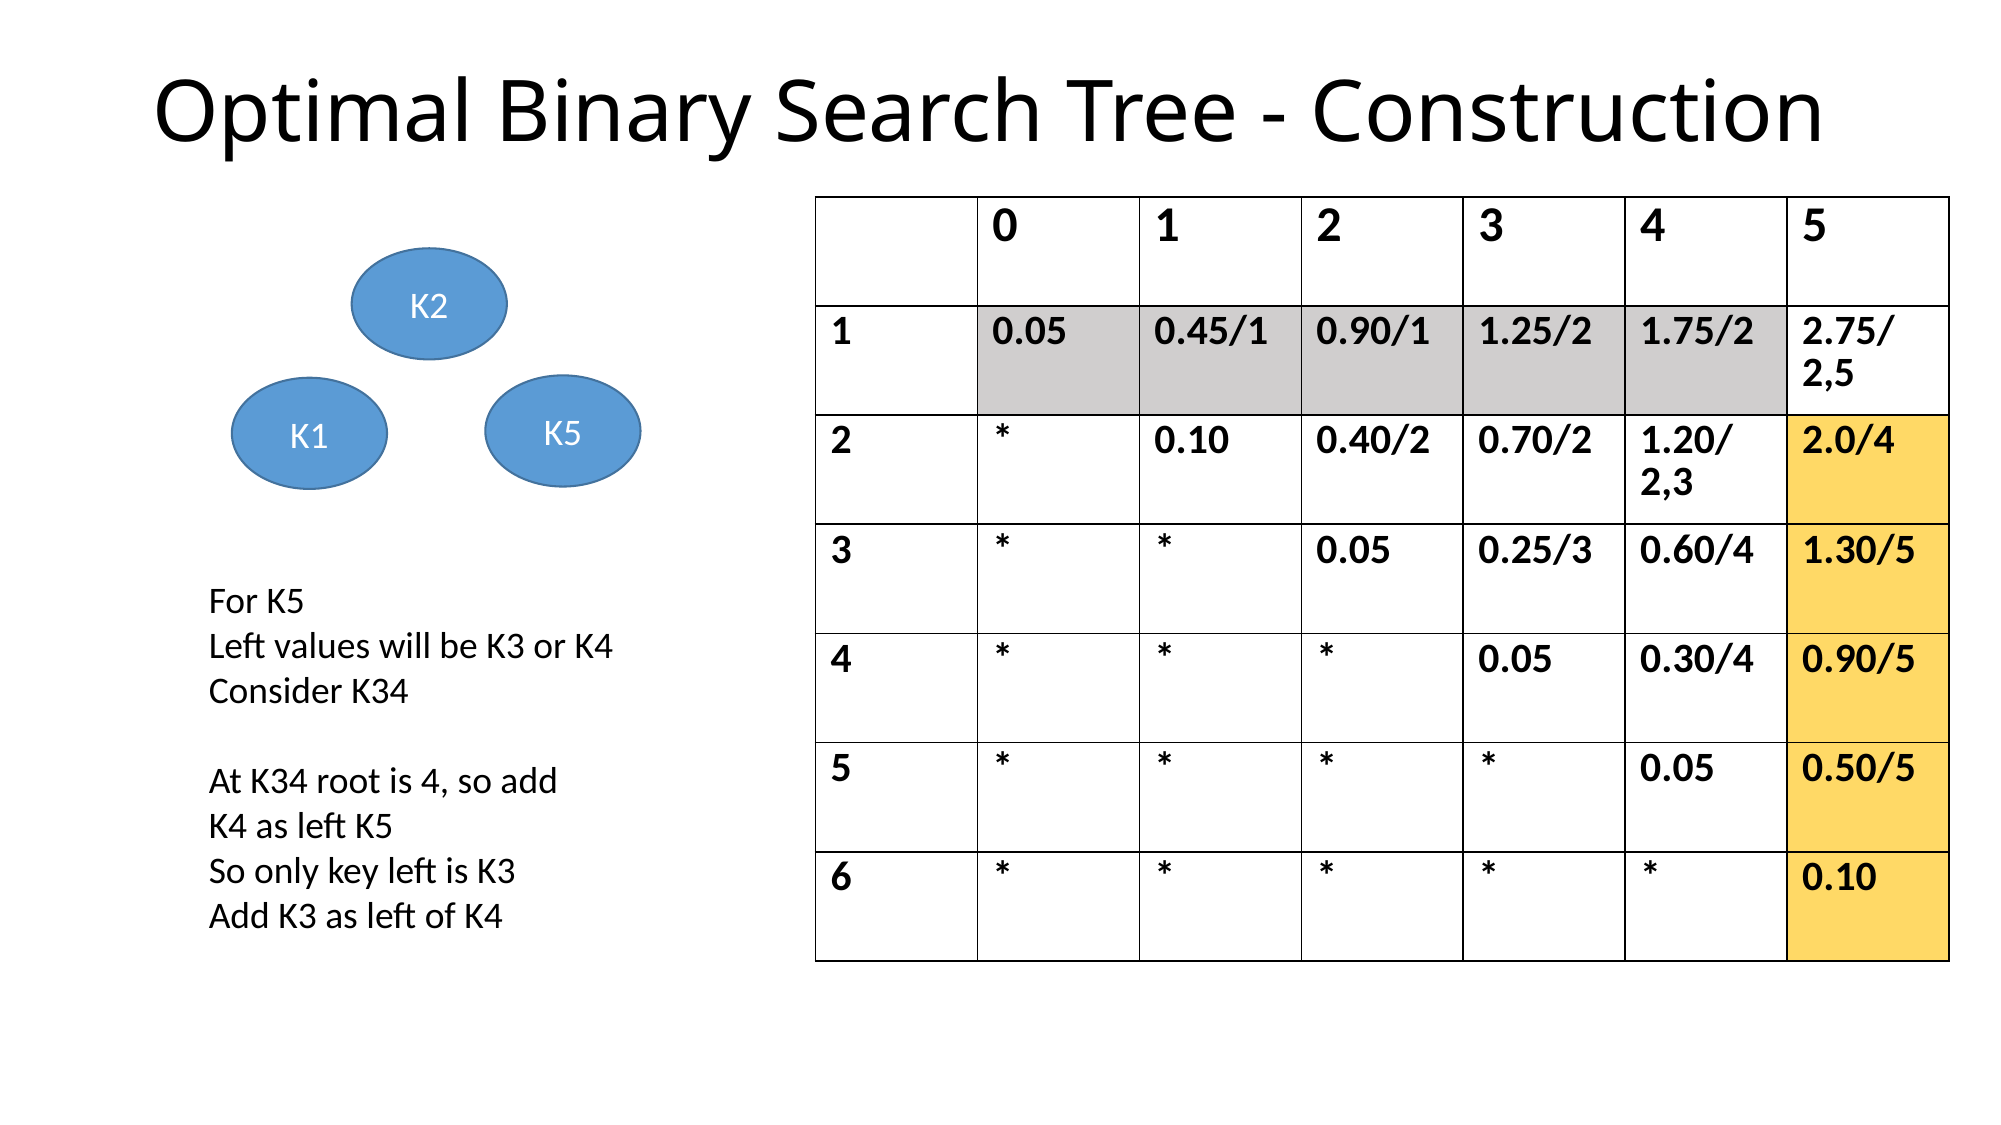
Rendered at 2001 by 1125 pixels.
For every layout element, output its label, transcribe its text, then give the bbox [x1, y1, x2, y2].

table_header 4 [1626, 198, 1786, 305]
table_header 2 [1302, 198, 1462, 305]
table_cell * [1140, 743, 1301, 851]
table_cell * [1626, 853, 1786, 960]
table_header 1 [1140, 198, 1301, 305]
table_cell 2.0/4 [1788, 416, 1948, 523]
table_cell * [1140, 853, 1301, 960]
table_cell * [978, 853, 1139, 960]
table_cell 1.20/ 2,3 [1626, 416, 1786, 523]
table_cell * [1140, 525, 1301, 633]
table_cell 0.25/3 [1464, 525, 1624, 633]
table_cell * [978, 743, 1139, 851]
table_cell 5 [816, 743, 977, 851]
table_cell 0.10 [1788, 853, 1948, 960]
table_cell 0.05 [978, 307, 1139, 414]
table_cell 0.40/2 [1302, 416, 1462, 523]
table_header 0 [978, 198, 1139, 305]
text_box K1 [230, 376, 389, 490]
text_box For K5 Left values will be K3 or K4 Consider K34 At K34 root is 4, so add K4 as left K5 So only key left is K3 Add K3 as left of K4 [193, 568, 629, 944]
table_cell * [1302, 634, 1462, 742]
table_cell 6 [816, 853, 977, 960]
table_cell 0.60/4 [1626, 525, 1786, 633]
table_cell * [978, 525, 1139, 633]
title Optimal Binary Search Tree - Construction [137, 59, 1863, 169]
table_header [816, 198, 977, 305]
table_cell 0.30/4 [1626, 634, 1786, 742]
table_cell * [1302, 743, 1462, 851]
table_cell 0.05 [1464, 634, 1624, 742]
table_cell 1.25/2 [1464, 307, 1624, 414]
table_cell 1.75/2 [1626, 307, 1786, 414]
table_header 5 [1788, 198, 1948, 305]
table_cell 0.50/5 [1788, 743, 1948, 851]
table_cell 1 [816, 307, 977, 414]
table_cell * [978, 416, 1139, 523]
table_header 3 [1464, 198, 1624, 305]
table_cell 0.90/5 [1788, 634, 1948, 742]
text_box K2 [350, 247, 508, 361]
table_cell 4 [816, 634, 977, 742]
table_cell 2 [816, 416, 977, 523]
table_cell * [1464, 743, 1624, 851]
text_box K5 [484, 374, 642, 488]
table_cell 3 [816, 525, 977, 633]
table_cell 0.45/1 [1140, 307, 1301, 414]
table_cell 0.05 [1302, 525, 1462, 633]
table_cell 0.10 [1140, 416, 1301, 523]
table_cell * [1464, 853, 1624, 960]
table_cell 0.70/2 [1464, 416, 1624, 523]
table_cell 0.05 [1626, 743, 1786, 851]
table_cell 0.90/1 [1302, 307, 1462, 414]
table_cell 2.75/ 2,5 [1788, 307, 1948, 414]
table_cell * [978, 634, 1139, 742]
table_cell 1.30/5 [1788, 525, 1948, 633]
table_cell * [1302, 853, 1462, 960]
table_cell * [1140, 634, 1301, 742]
